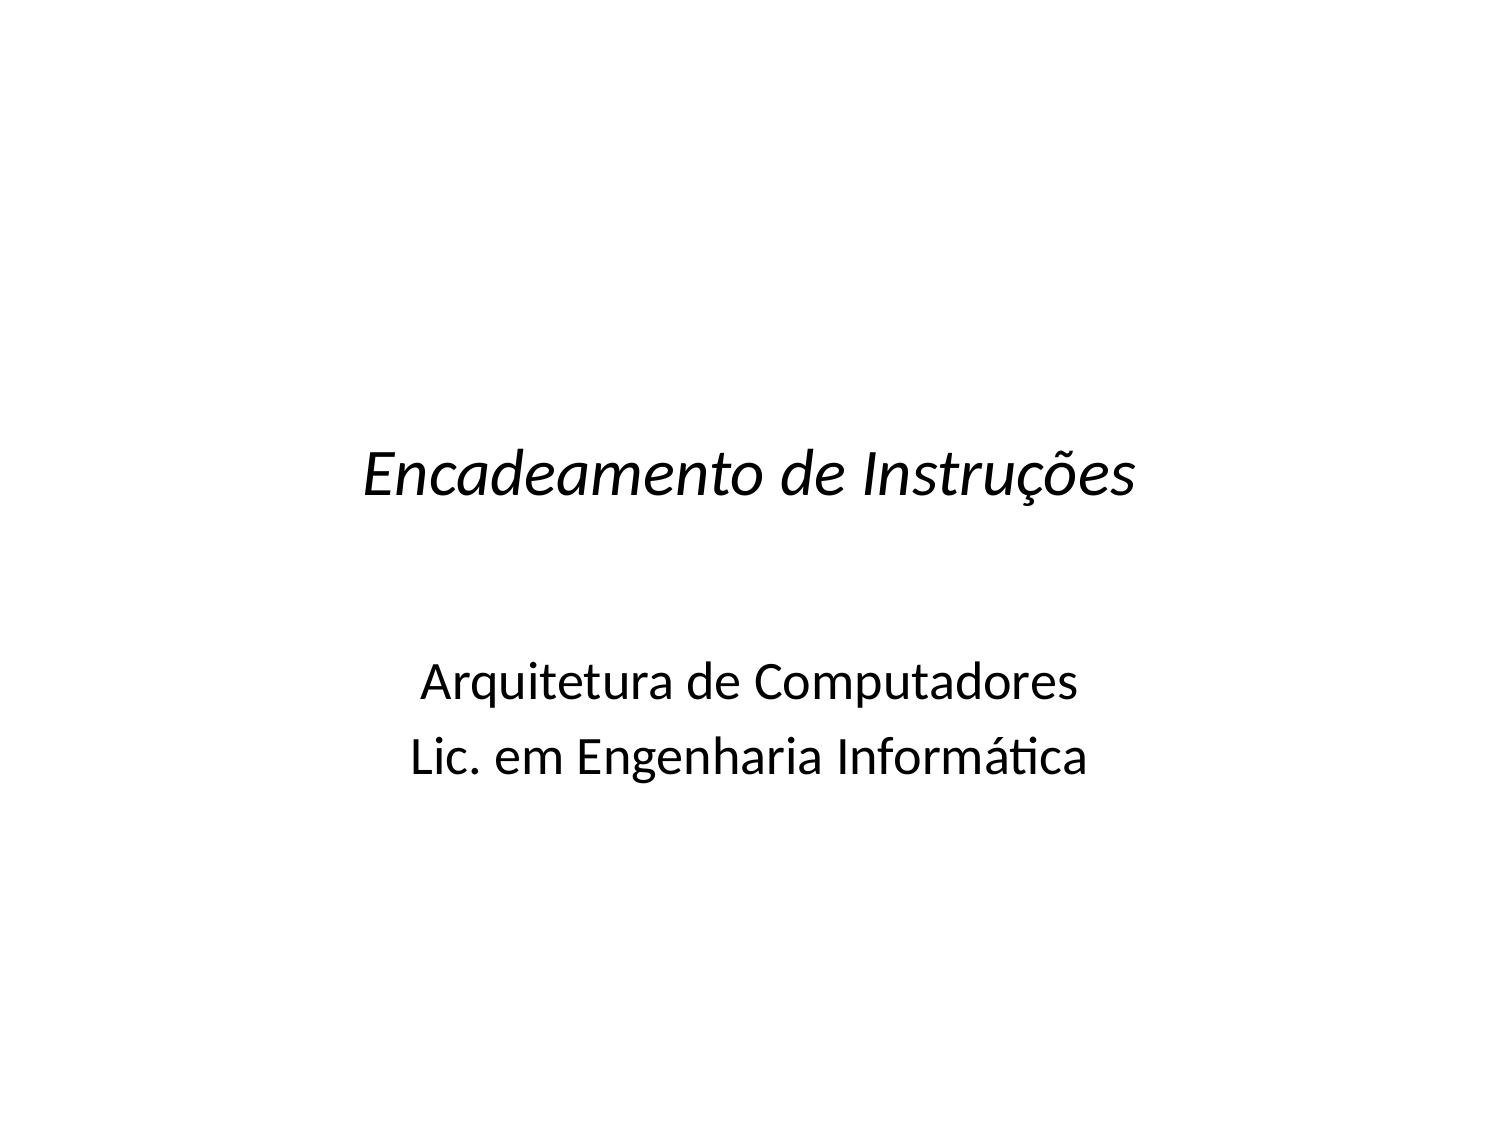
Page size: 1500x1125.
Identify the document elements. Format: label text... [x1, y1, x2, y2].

title Encadeamento de Instruções [112, 375, 1388, 563]
subtitle Arquitetura de Computadores Lic. em Engenharia Informática [225, 637, 1275, 925]
